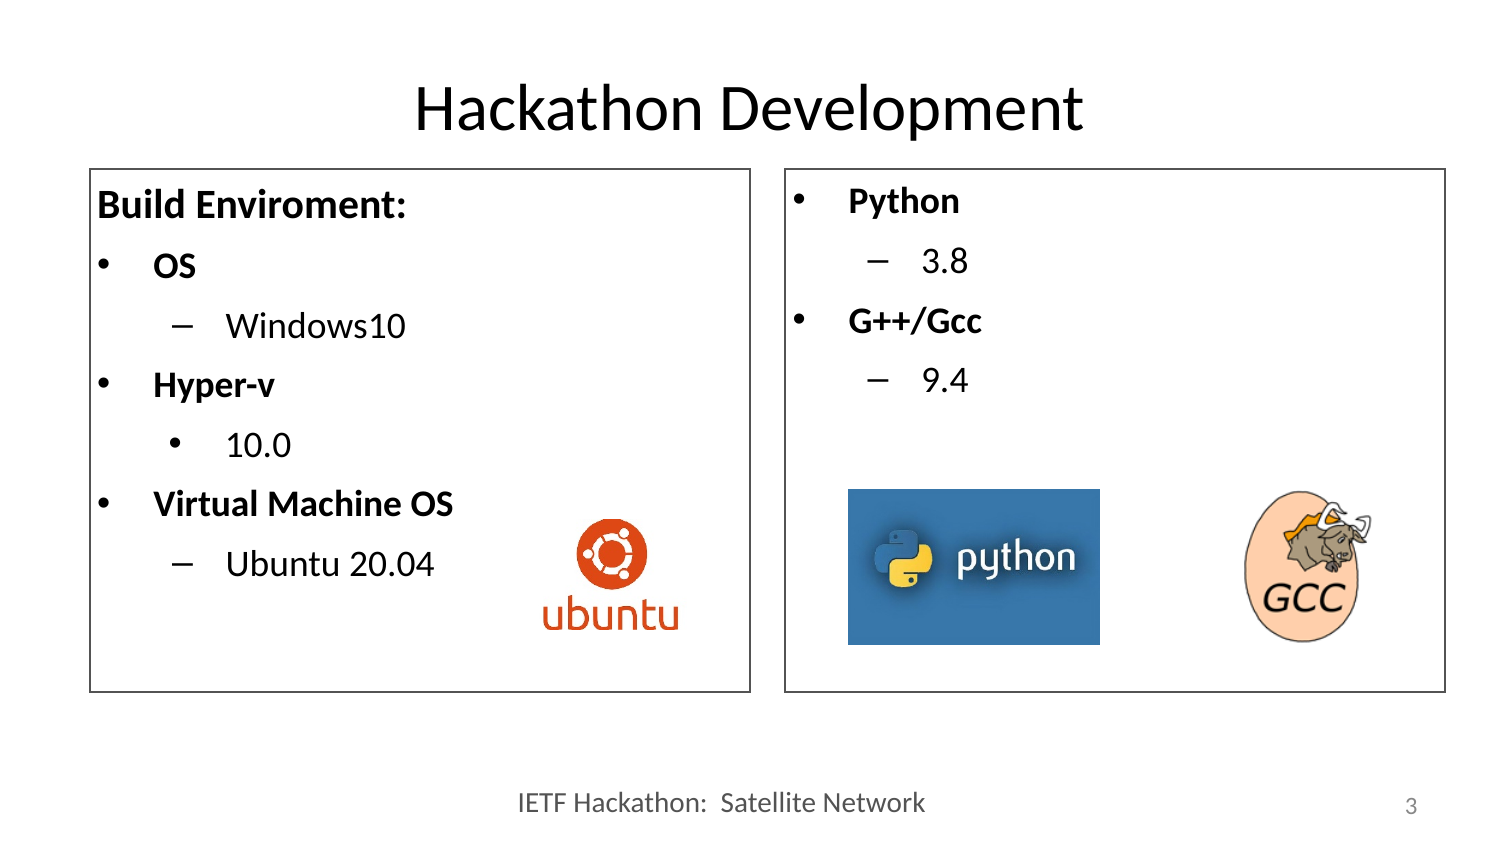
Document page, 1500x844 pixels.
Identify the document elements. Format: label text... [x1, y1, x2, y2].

slide_number 3 [1394, 781, 1426, 828]
title Hackathon Development [74, 33, 1426, 175]
picture [521, 519, 700, 630]
text_box Python 3.8 G++/Gcc 9.4 [784, 169, 1446, 693]
picture [1242, 488, 1373, 645]
picture [848, 488, 1100, 645]
list Build Enviroment: OS Windows10 Hyper-v 10.0 Virtual Machine OS Ubuntu 20.04 [89, 168, 751, 693]
